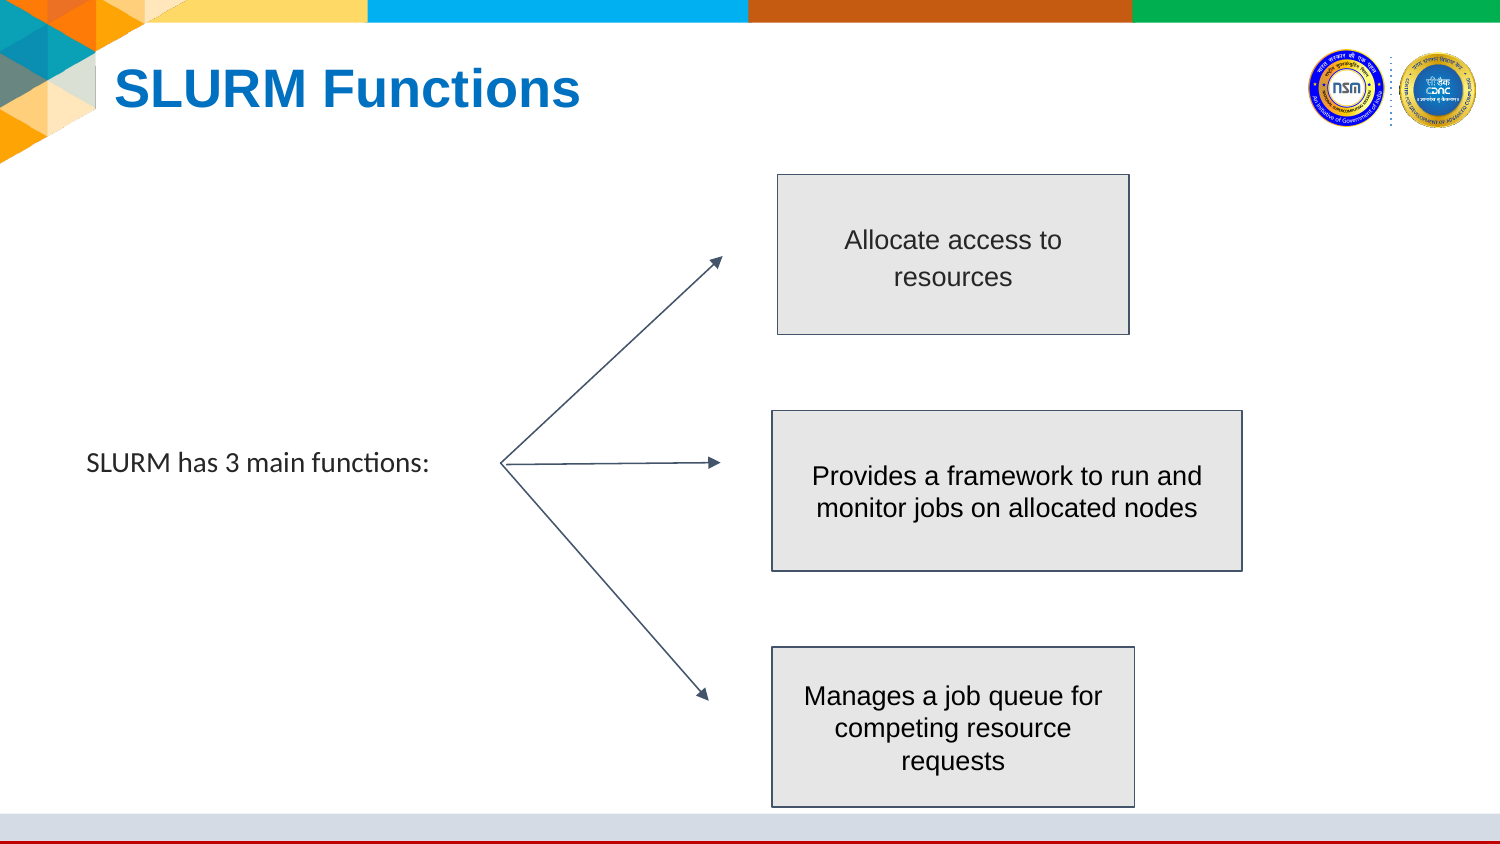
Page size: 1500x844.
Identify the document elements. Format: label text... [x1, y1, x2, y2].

picture [1399, 52, 1476, 128]
text_box Manages a job queue for competing resource requests [771, 646, 1135, 808]
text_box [500, 255, 723, 463]
list SLURM has 3 main functions: [75, 154, 1425, 820]
text_box Provides a framework to run and monitor jobs on allocated nodes [771, 410, 1242, 571]
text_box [499, 462, 709, 701]
text_box Allocate access to resources [777, 174, 1129, 335]
title SLURM Functions [103, 52, 1369, 129]
picture [1308, 49, 1385, 127]
picture [0, 0, 193, 164]
